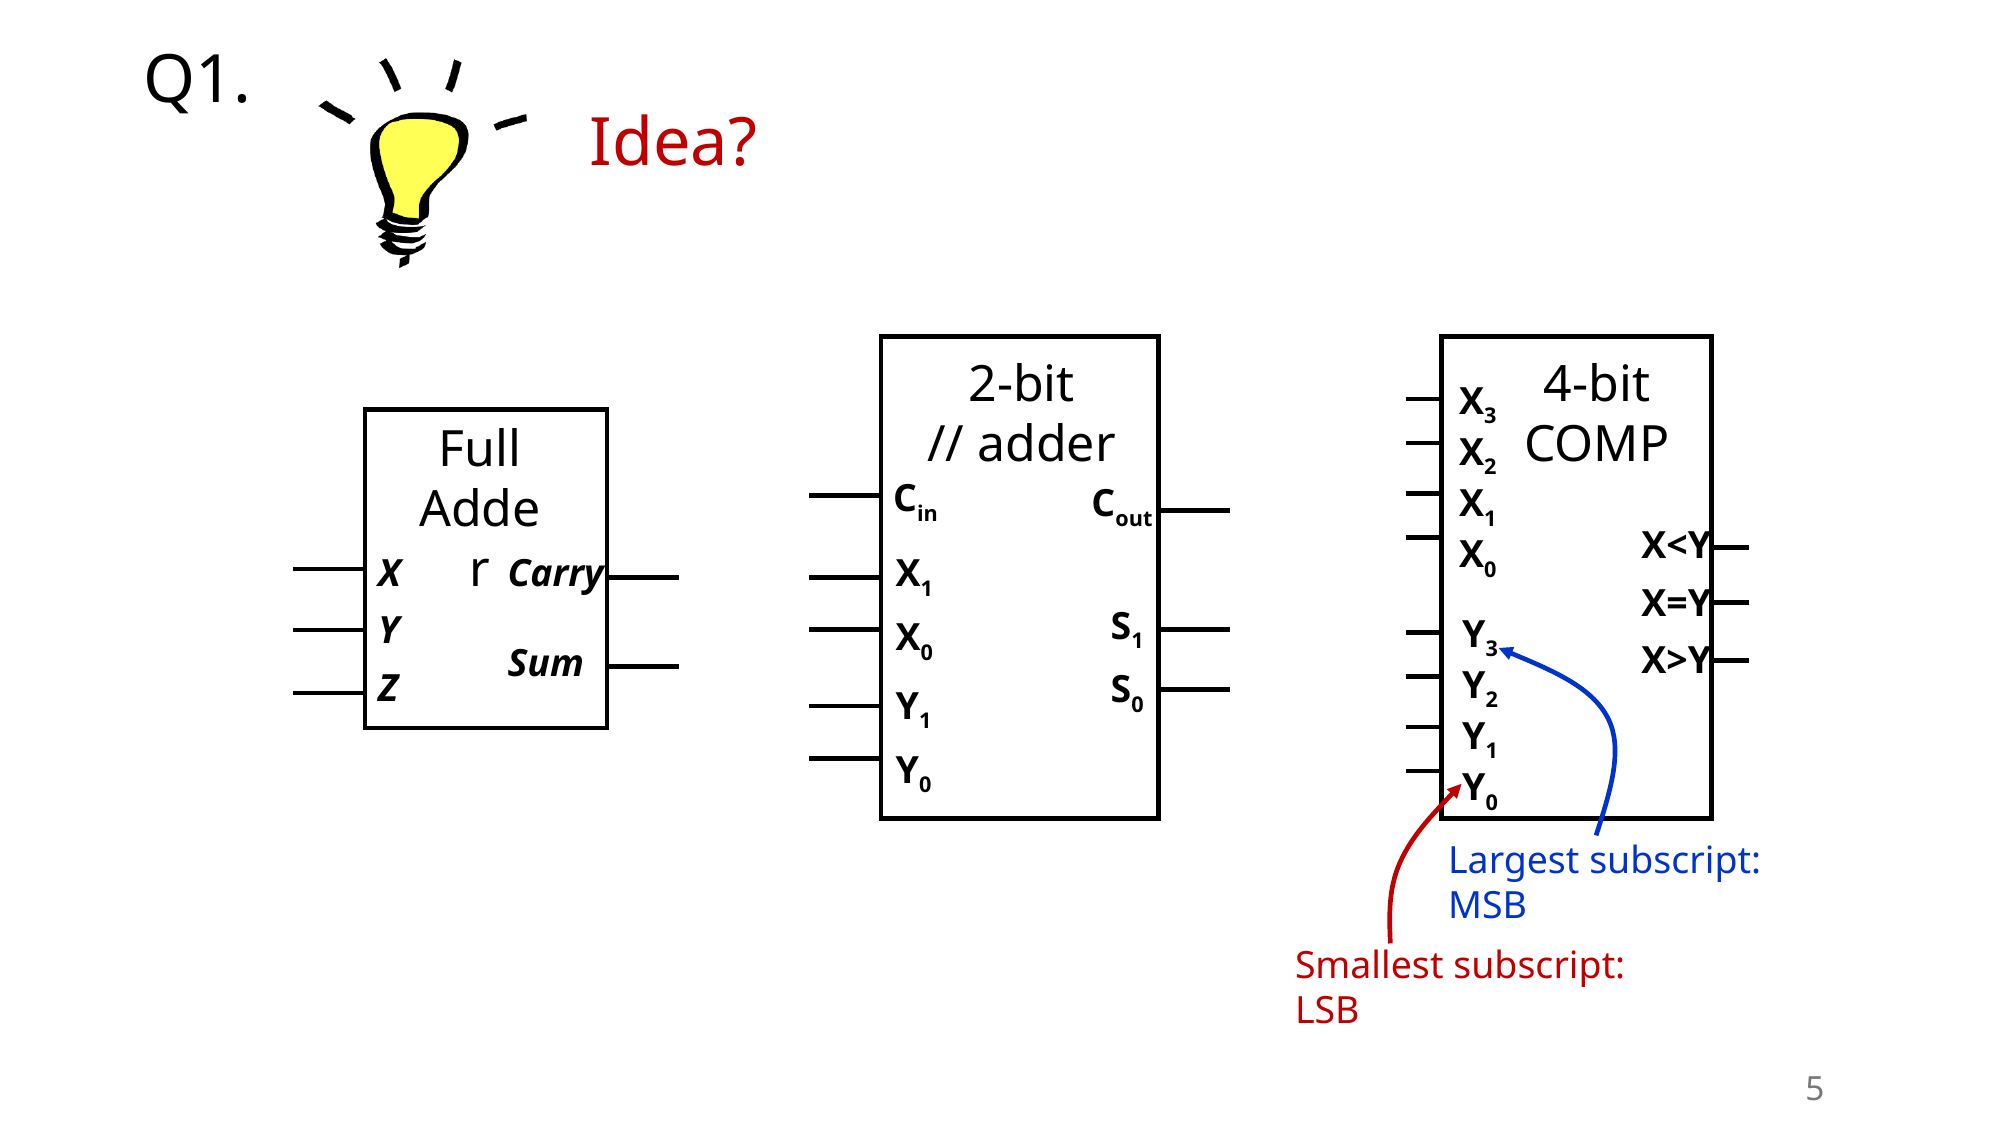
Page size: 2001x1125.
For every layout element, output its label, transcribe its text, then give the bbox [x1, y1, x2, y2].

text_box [1432, 647, 1841, 890]
slide_number 5 [1624, 1059, 1840, 1120]
text_box Idea? [574, 91, 783, 187]
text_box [808, 335, 1231, 820]
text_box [1279, 783, 1701, 995]
picture [317, 58, 527, 269]
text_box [1405, 335, 1750, 783]
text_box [292, 409, 680, 729]
text_box Q1. [128, 37, 319, 146]
